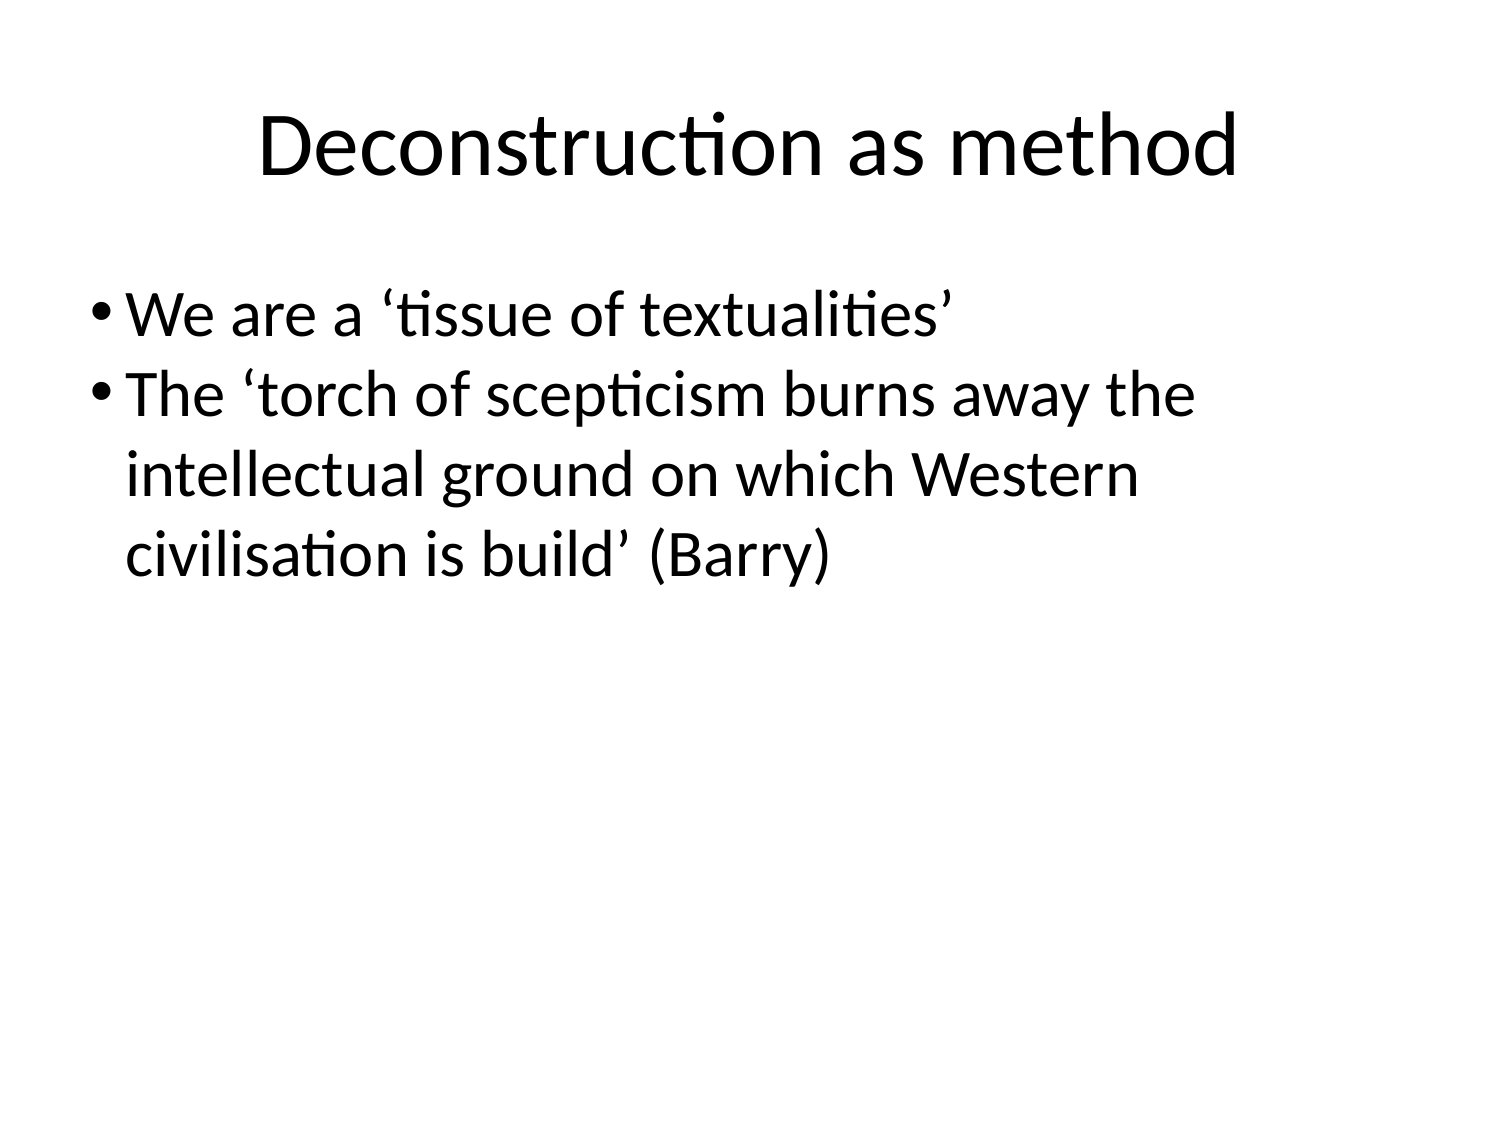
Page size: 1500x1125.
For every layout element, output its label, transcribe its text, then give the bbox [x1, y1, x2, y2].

text_box We are a ‘tissue of textualities’ The ‘torch of scepticism burns away the intellectual ground on which Western civilisation is build’ (Barry) [75, 262, 1425, 1005]
text_box Deconstruction as method [75, 45, 1425, 233]
